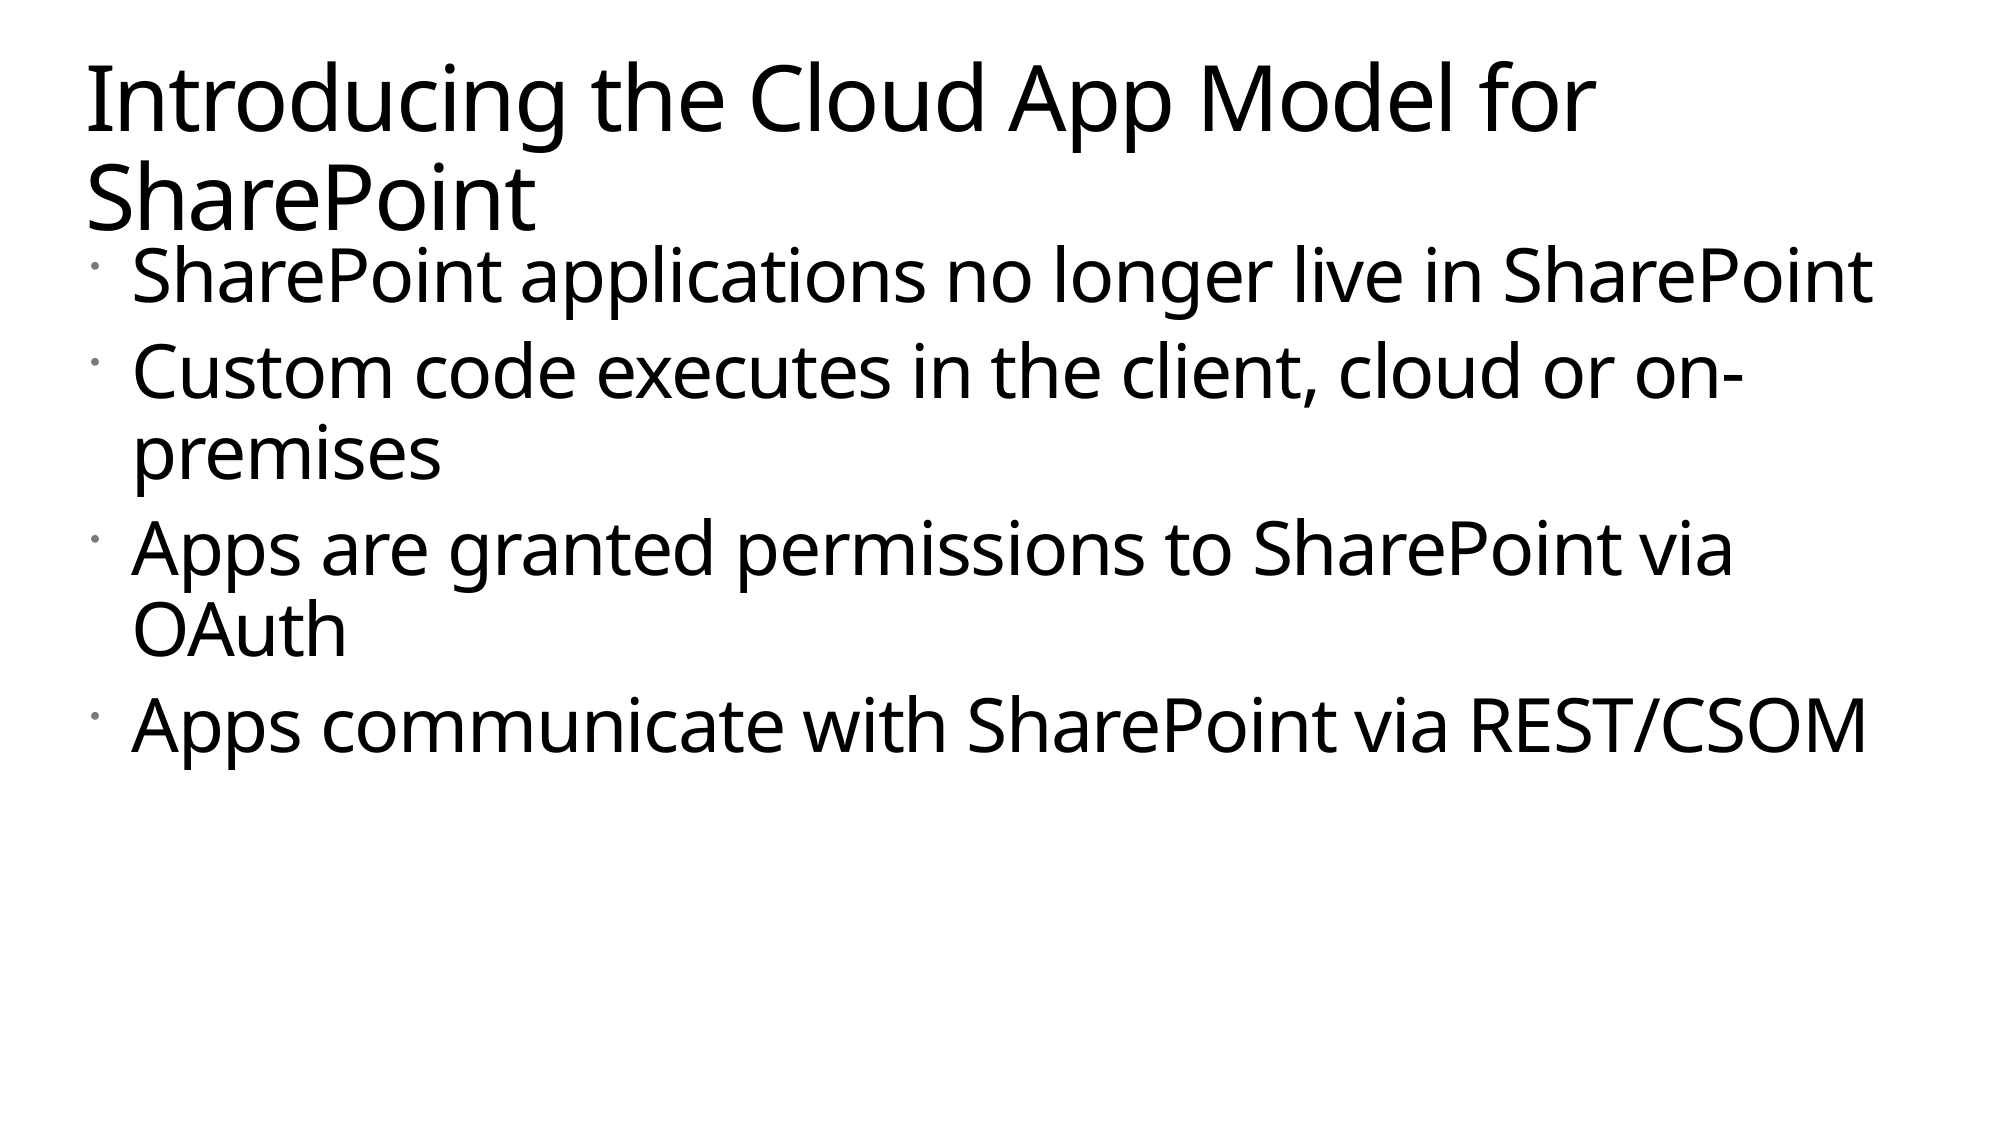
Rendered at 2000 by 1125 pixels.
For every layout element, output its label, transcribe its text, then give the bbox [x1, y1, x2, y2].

title Introducing the Cloud App Model for SharePoint [85, 52, 1914, 175]
list SharePoint applications no longer live in SharePoint Custom code executes in the client, cloud or on-premises Apps are granted permissions to SharePoint via OAuth Apps communicate with SharePoint via REST/CSOM [85, 237, 1914, 573]
